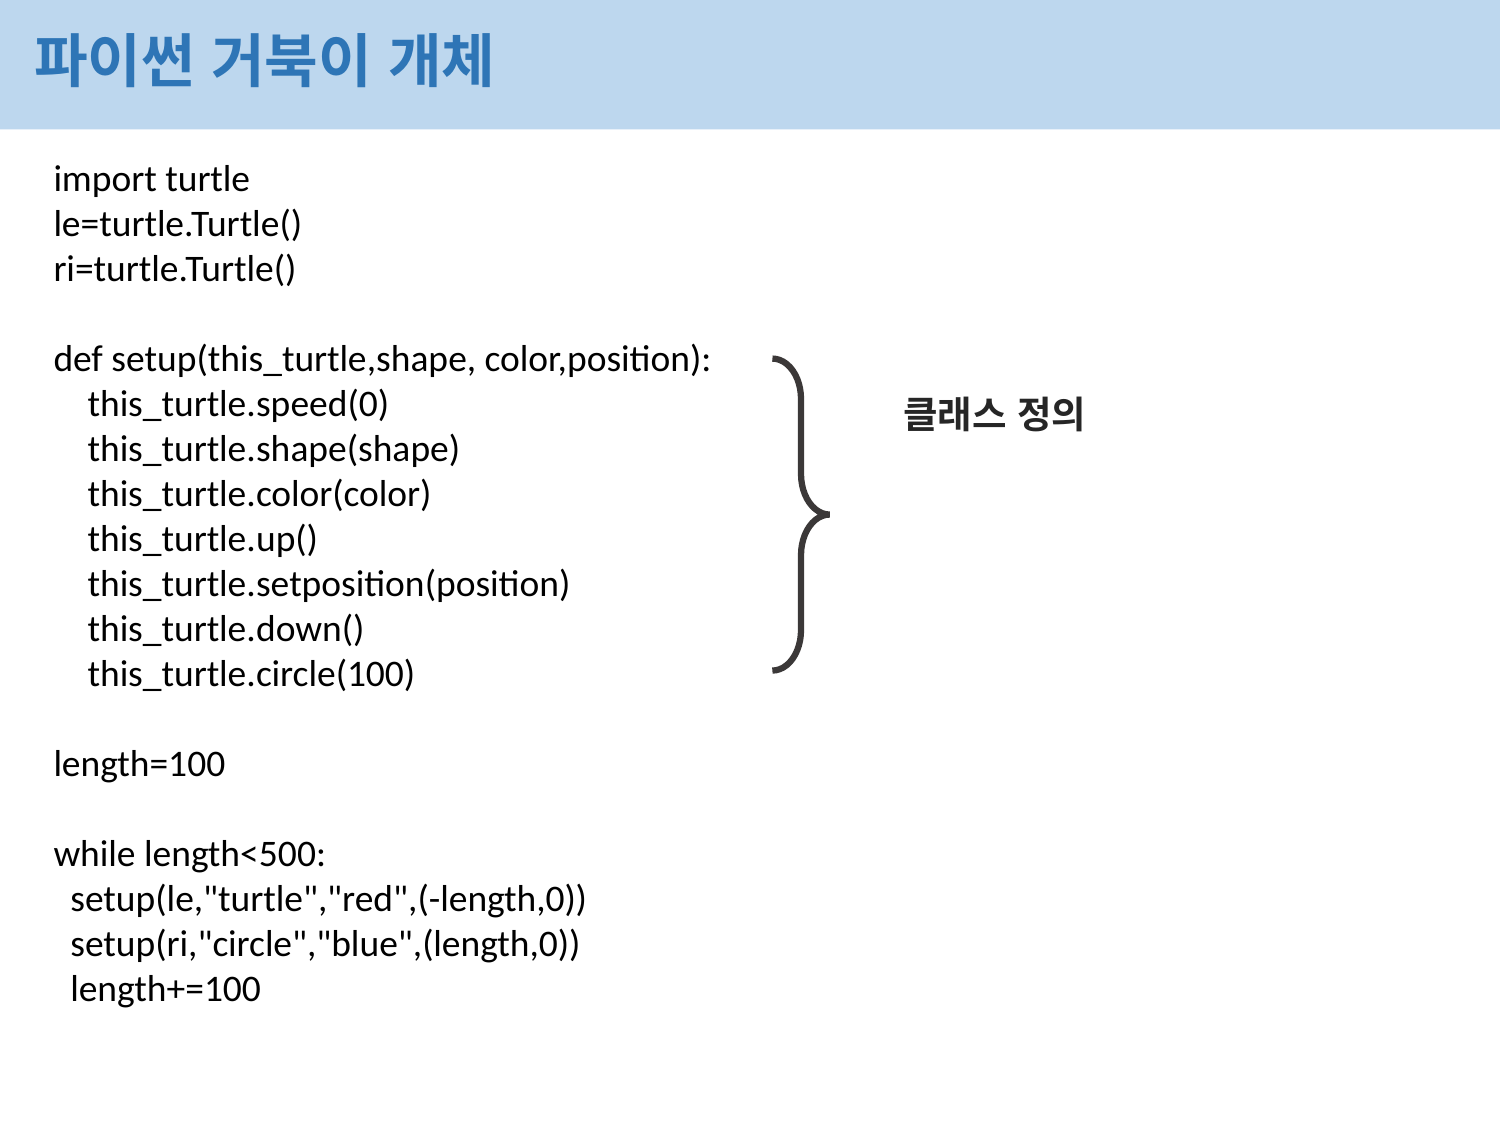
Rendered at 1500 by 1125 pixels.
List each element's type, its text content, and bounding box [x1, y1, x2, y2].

text_box 파이썬 거북이 개체 [19, 16, 1500, 102]
text_box import turtle le=turtle.Turtle() ri=turtle.Turtle() def setup(this_turtle,shape, color,position): this_turtle.speed(0) this_turtle.shape(shape) this_turtle.color(color) this_turtle.up() this_turtle.setposition(position) this_turtle.down() this_turtle.circle(100) length=100 while length<500: setup(le,"turtle","red",(-length,0)) setup(ri,"circle","blue",(length,0)) length+=100 [38, 146, 789, 1061]
text_box [0, 0, 1500, 130]
text_box 클래스 정의 [888, 383, 1102, 444]
text_box [772, 358, 830, 672]
